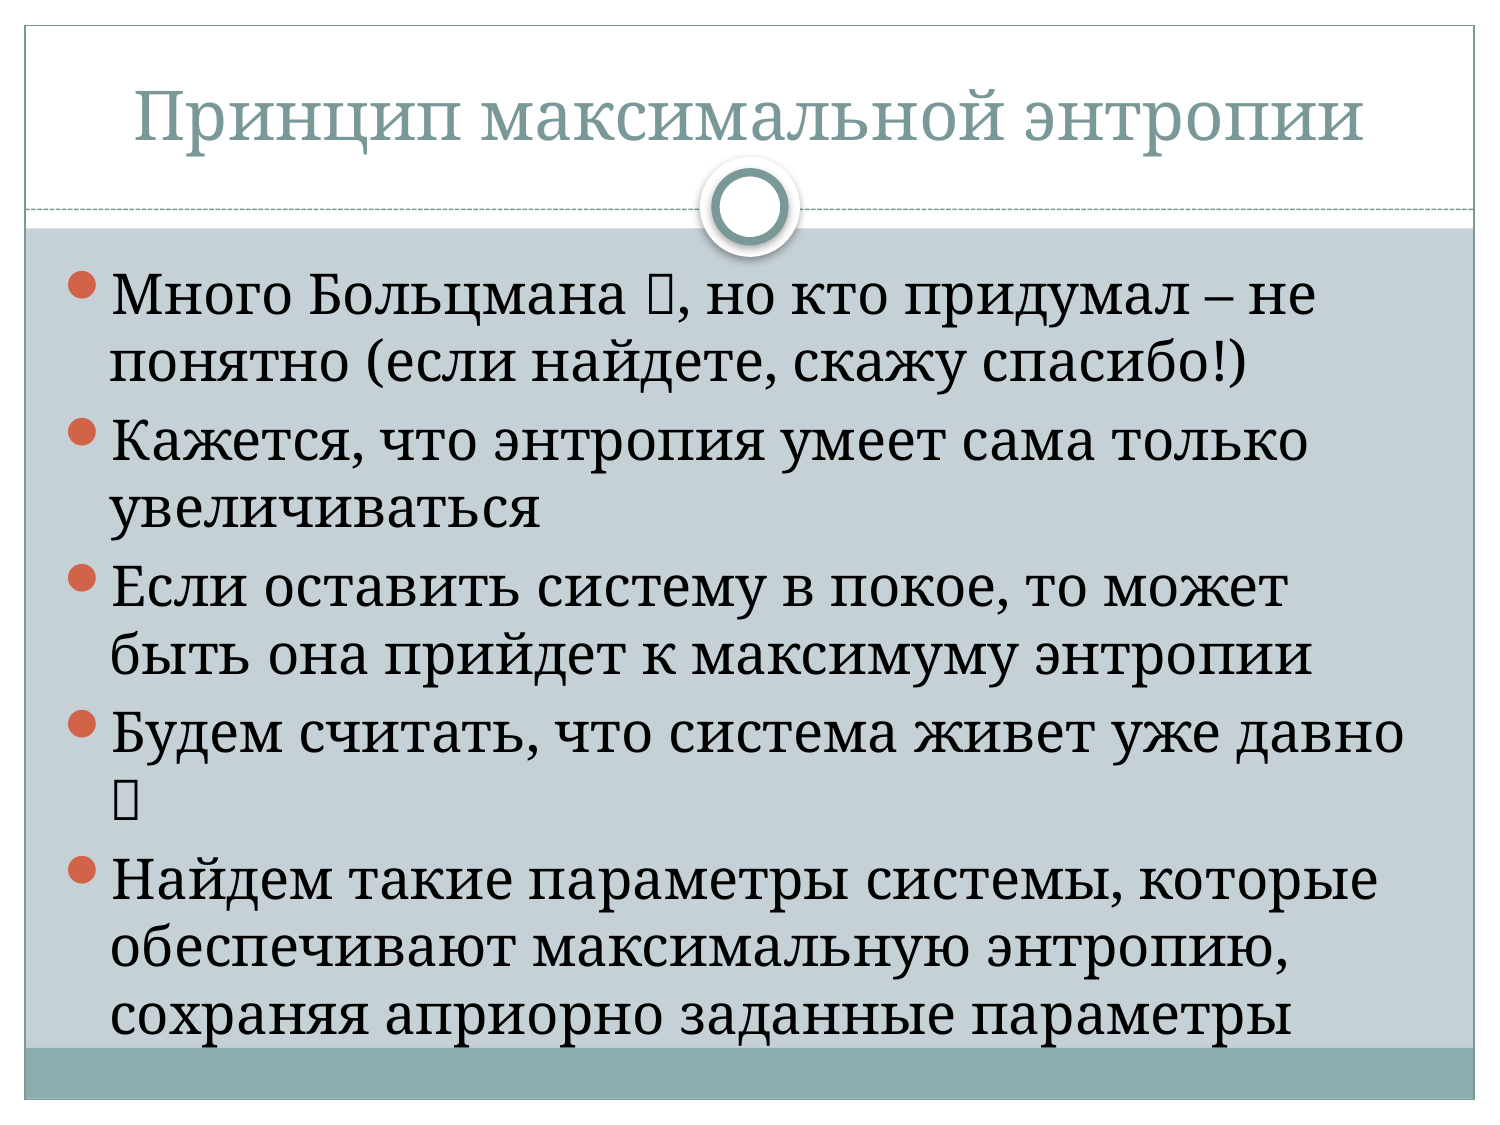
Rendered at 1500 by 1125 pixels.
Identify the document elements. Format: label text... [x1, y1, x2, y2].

list Много Больцмана , но кто придумал – не понятно (если найдете, скажу спасибо!) Кажется, что энтропия умеет сама только увеличиваться Если оставить систему в покое, то может быть она прийдет к максимуму энтропии Будем считать, что система живет уже давно  Найдем такие параметры системы, которые обеспечивают максимальную энтропию, сохраняя априорно заданные параметры [49, 250, 1445, 1001]
title Принцип максимальной энтропии [49, 37, 1450, 162]
